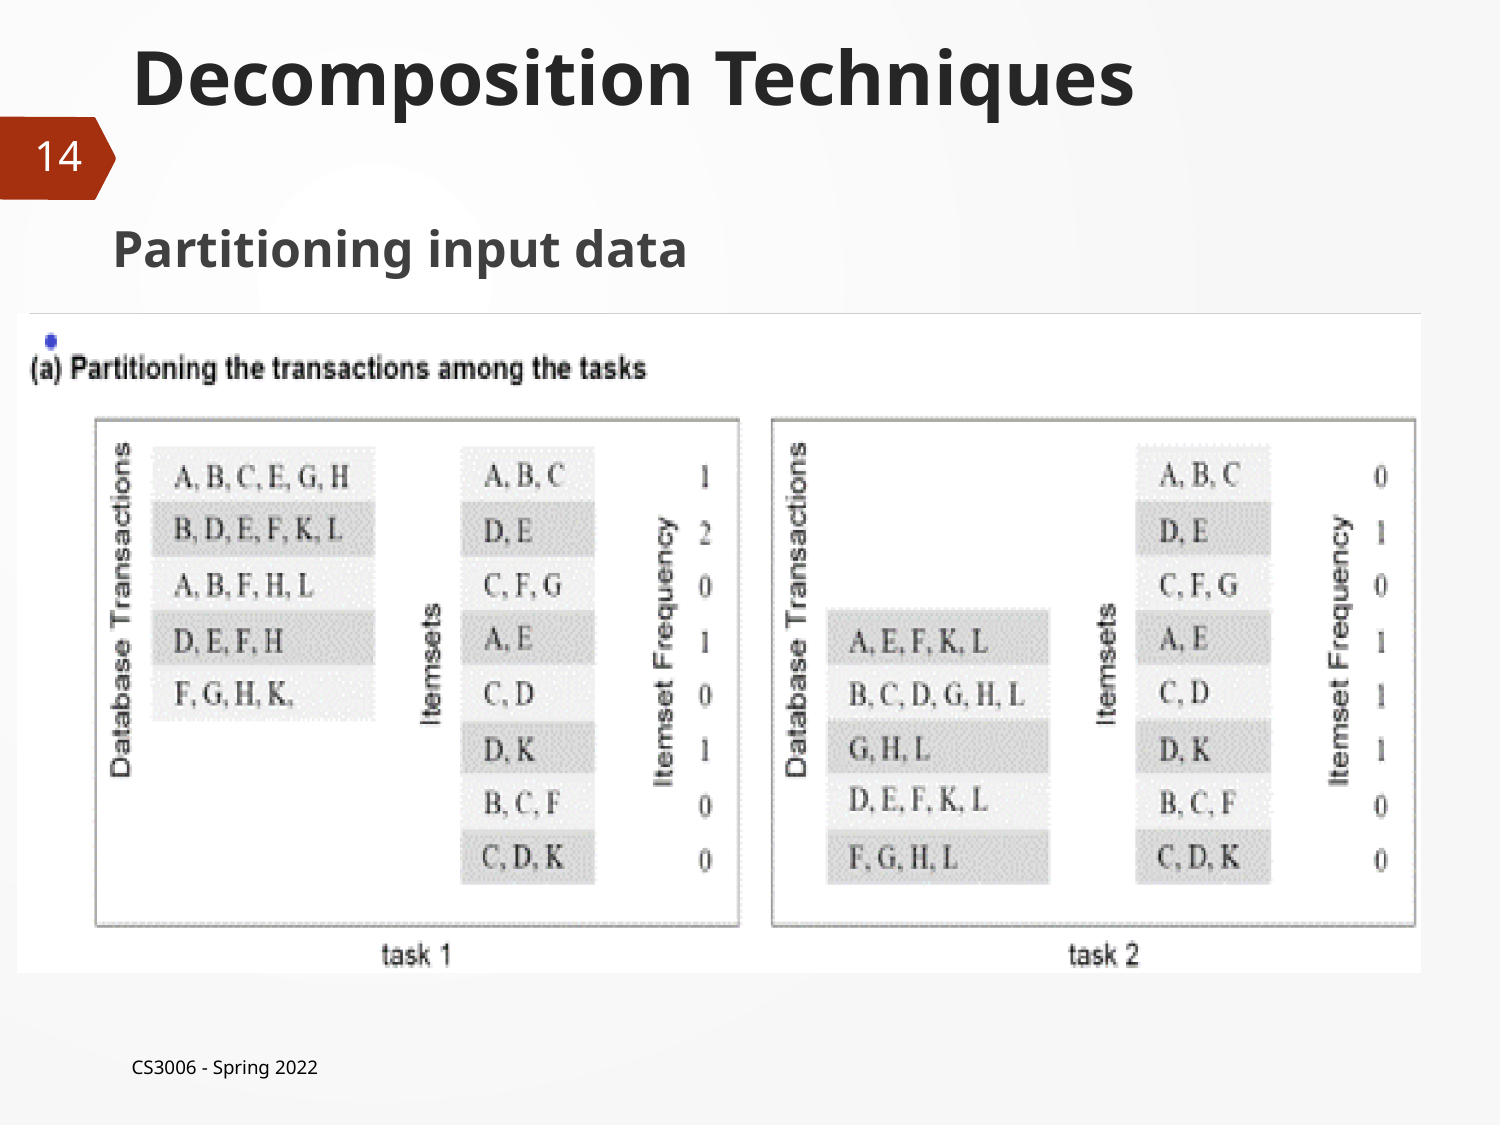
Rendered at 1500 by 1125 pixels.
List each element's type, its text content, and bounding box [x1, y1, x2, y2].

picture [17, 313, 1421, 973]
list Partitioning input data [97, 210, 1483, 1029]
footer CS3006 - Spring 2022 [116, 1037, 1139, 1098]
title Decomposition Techniques [116, 23, 1483, 158]
slide_number 14 [1, 128, 98, 189]
